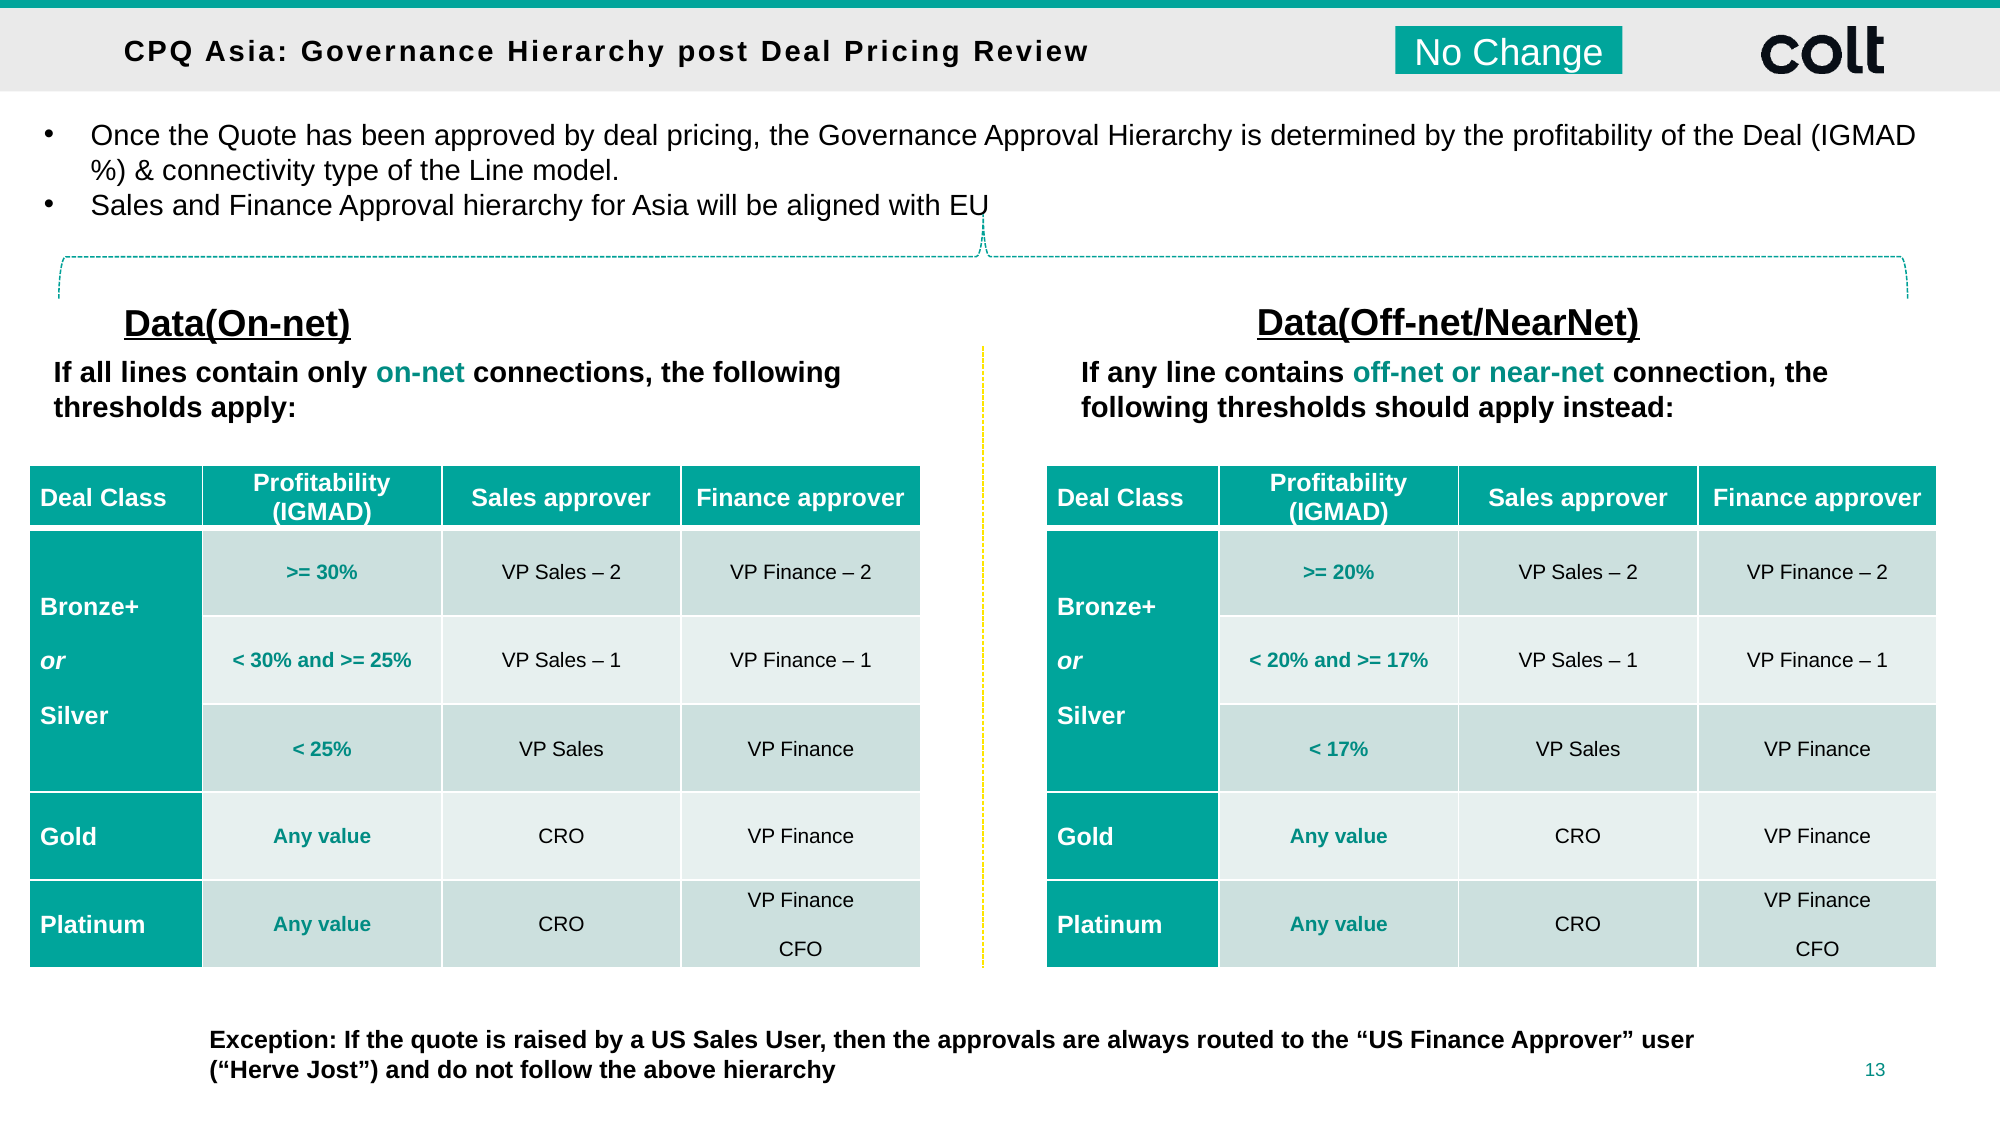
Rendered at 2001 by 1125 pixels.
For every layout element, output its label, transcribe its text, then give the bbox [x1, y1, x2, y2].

table_cell VP Sales – 1 [443, 617, 680, 703]
text_box Once the Quote has been approved by deal pricing, the Governance Approval Hierarchy is determined by the profitability of the Deal (IGMAD %) & connectivity type of the Line model. Sales and Finance Approval hierarchy for Asia will be aligned with EU [28, 108, 1938, 264]
table_cell VP Sales – 2 [443, 531, 680, 615]
table_cell VP Finance – 2 [1699, 531, 1936, 615]
table_cell Any value [1220, 881, 1458, 967]
table_cell Bronze+ or Silver [30, 531, 202, 791]
text_box Data(On-net) [109, 291, 841, 351]
table_cell Any value [1220, 793, 1458, 879]
slide_number 13 [1821, 1059, 1886, 1080]
table_cell CRO [1459, 793, 1697, 879]
table_header Deal Class [30, 466, 202, 525]
table_cell VP Sales [1459, 705, 1697, 791]
table_cell Platinum [1047, 881, 1218, 967]
table_cell VP Finance CFO [682, 881, 920, 967]
table_header Sales approver [443, 466, 680, 525]
text_box [58, 214, 1909, 299]
table_cell VP Finance [682, 793, 920, 879]
table_cell CRO [443, 793, 680, 879]
table_cell Gold [30, 793, 202, 879]
text_box If any line contains off-net or near-net connection, the following thresholds should apply instead: [1066, 346, 1917, 431]
table_cell VP Finance – 2 [682, 531, 920, 615]
table_cell Any value [203, 881, 441, 967]
table_cell < 17% [1220, 705, 1458, 791]
table_cell CRO [443, 881, 680, 967]
table_header Finance approver [1699, 466, 1936, 525]
table_cell >= 20% [1220, 531, 1458, 615]
picture [1761, 25, 1885, 75]
table_header Profitability (IGMAD) [1220, 466, 1458, 525]
table_cell VP Sales – 2 [1459, 531, 1697, 615]
text_box Data(Off-net/NearNet) [1242, 290, 1809, 351]
table_cell Bronze+ or Silver [1047, 531, 1218, 791]
table_cell VP Sales [443, 705, 680, 791]
table_cell < 25% [203, 705, 441, 791]
table_cell VP Sales – 1 [1459, 617, 1697, 703]
table_cell >= 30% [203, 531, 441, 615]
table_cell VP Finance – 1 [1699, 617, 1936, 703]
table_header Finance approver [682, 466, 920, 525]
title CPQ Asia: Governance Hierarchy post Deal Pricing Review [0, 8, 2000, 92]
table_cell < 20% and >= 17% [1220, 617, 1458, 703]
table_cell Platinum [30, 881, 202, 967]
table_header Sales approver [1459, 466, 1697, 525]
table_cell CRO [1459, 881, 1697, 967]
table_header Deal Class [1047, 466, 1218, 525]
text_box Exception: If the quote is raised by a US Sales User, then the approvals are always routed to the “US Finance Approver” user (“Herve Jost”) and do not follow the above hierarchy [194, 1015, 1772, 1091]
table_cell Any value [203, 793, 441, 879]
table_cell VP Finance [1699, 705, 1936, 791]
table_header Profitability (IGMAD) [203, 466, 441, 525]
table_cell < 30% and >= 25% [203, 617, 441, 703]
text_box No Change [1393, 24, 1624, 76]
table_cell VP Finance CFO [1699, 881, 1936, 967]
table_cell VP Finance [1699, 793, 1936, 879]
table_cell VP Finance [682, 705, 920, 791]
text_box If all lines contain only on-net connections, the following thresholds apply: [38, 346, 890, 431]
table_cell Gold [1047, 793, 1218, 879]
table_cell VP Finance – 1 [682, 617, 920, 703]
